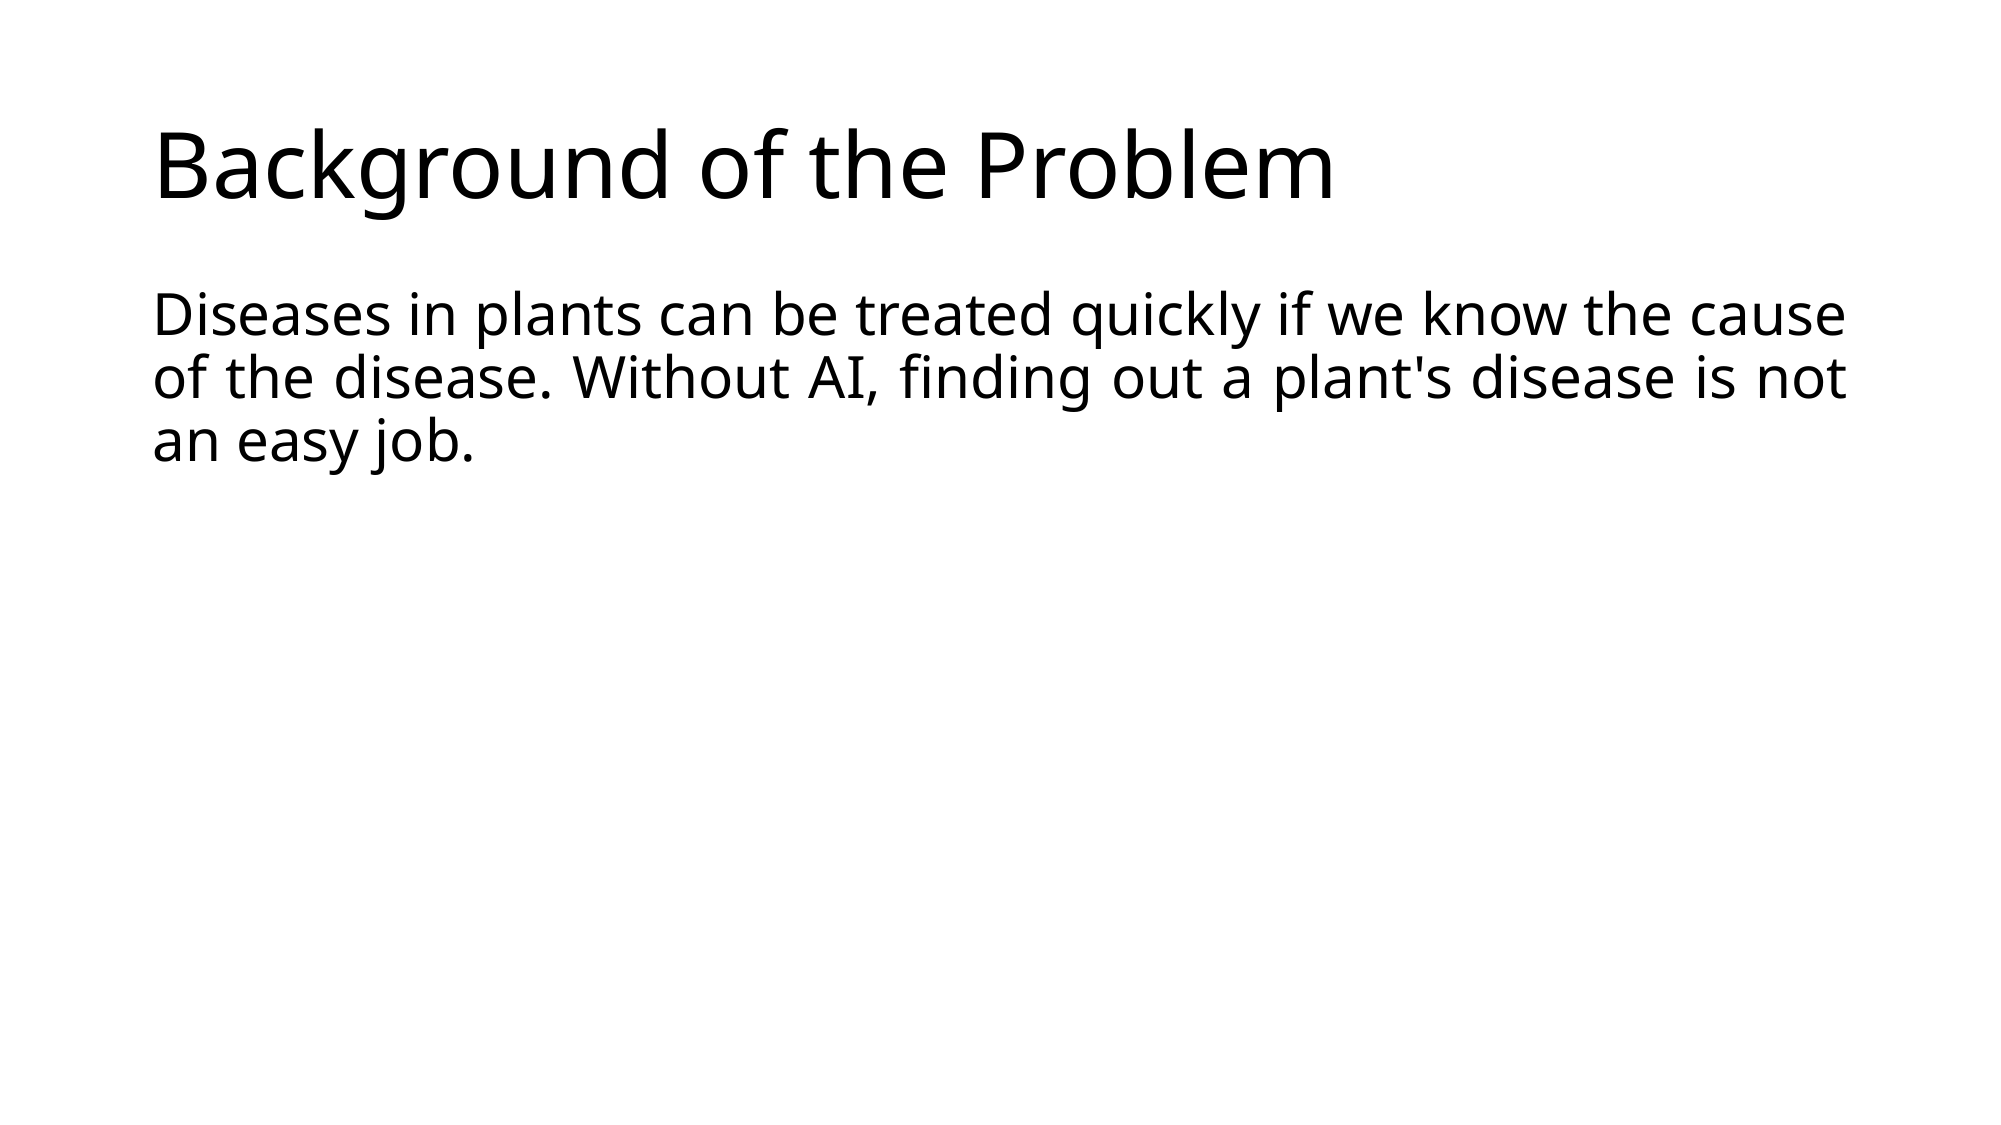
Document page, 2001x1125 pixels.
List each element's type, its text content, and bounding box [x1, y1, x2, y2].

title Background of the Problem [137, 59, 1863, 277]
list Diseases in plants can be treated quickly if we know the cause of the disease. Without AI, finding out a plant's disease is not an easy job. [137, 277, 1863, 992]
